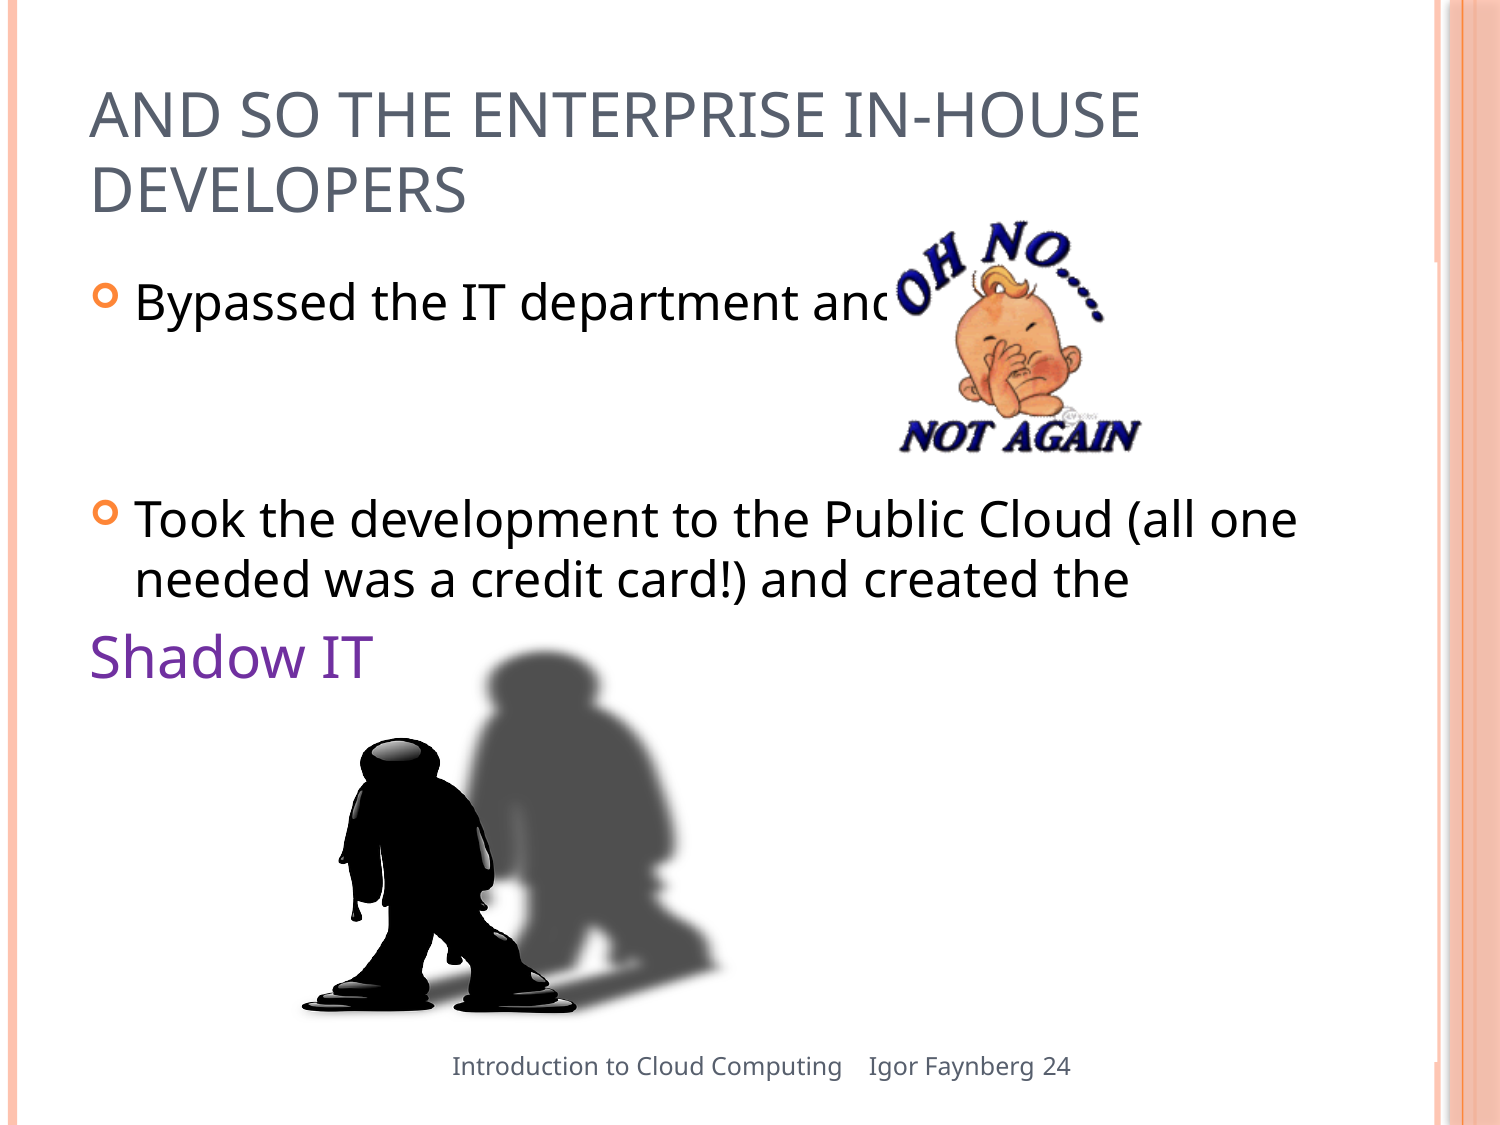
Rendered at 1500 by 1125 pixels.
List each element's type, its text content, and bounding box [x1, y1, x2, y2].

footer Introduction to Cloud Computing Igor Faynberg 24 [437, 1037, 1125, 1098]
picture [886, 208, 1151, 463]
title And so the Enterprise in-house developers [75, 45, 1300, 233]
picture [286, 638, 738, 1023]
list Bypassed the IT department and Took the development to the Public Cloud (all one needed was a credit card!) and created the Shadow IT [75, 262, 1438, 1062]
